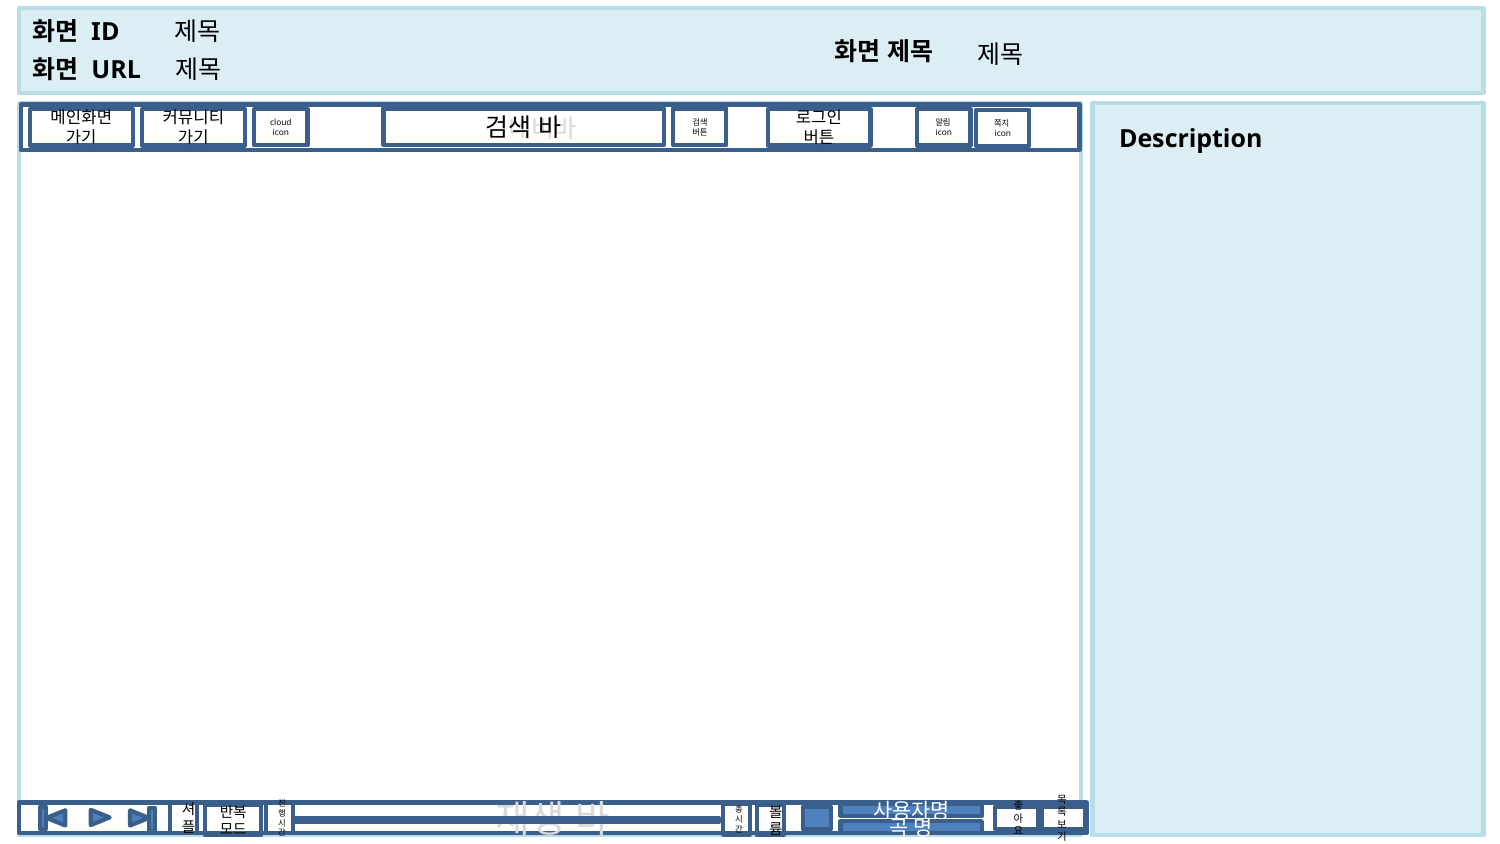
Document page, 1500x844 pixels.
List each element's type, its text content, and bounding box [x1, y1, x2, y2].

text_box 제목 [160, 46, 409, 91]
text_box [18, 802, 1087, 836]
text_box 제목 [962, 31, 1211, 76]
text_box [20, 104, 1080, 151]
text_box 제목 [159, 8, 408, 54]
